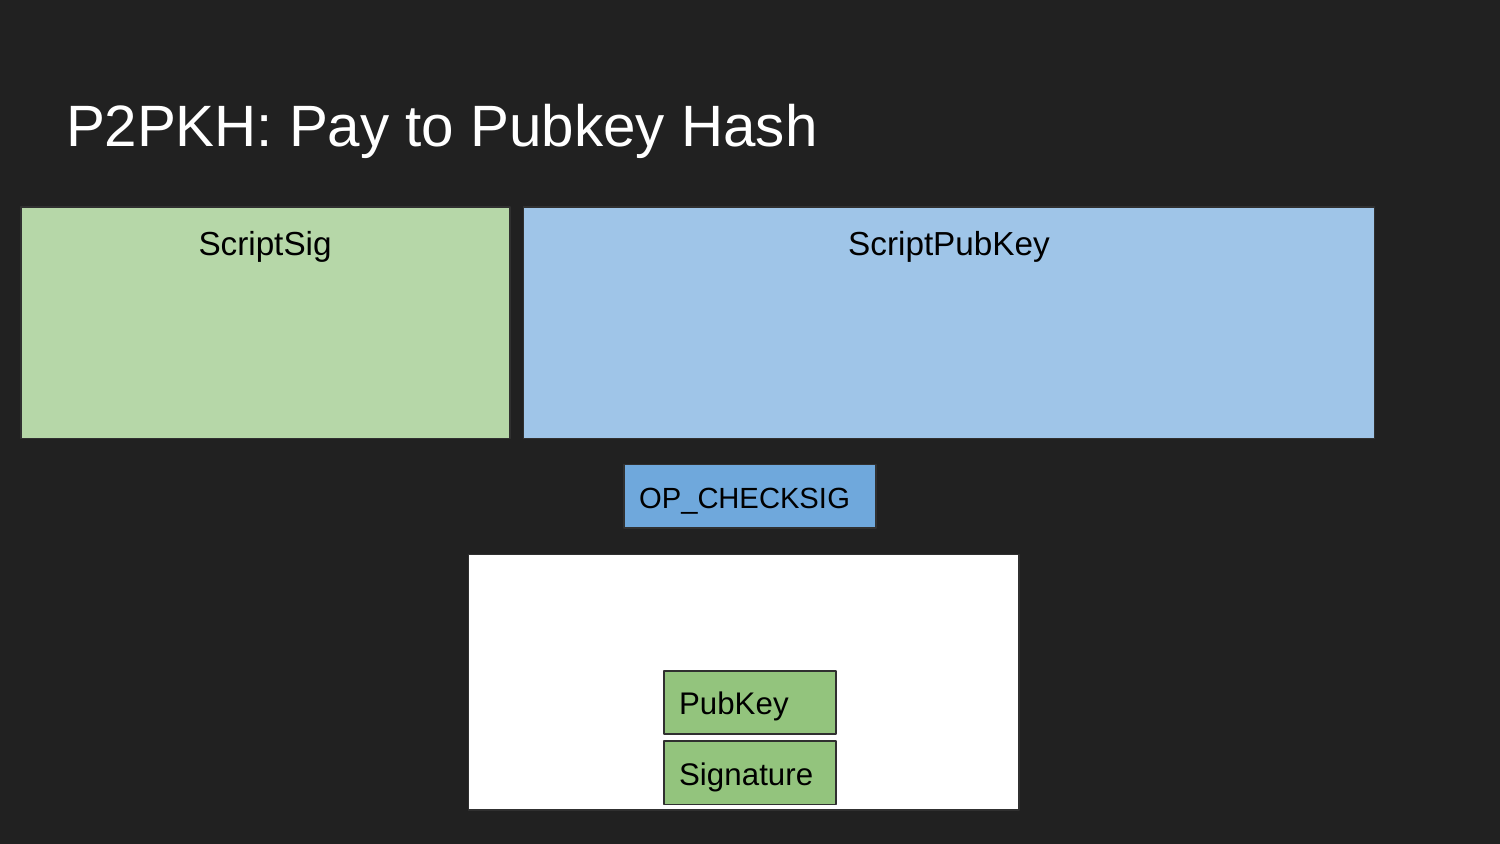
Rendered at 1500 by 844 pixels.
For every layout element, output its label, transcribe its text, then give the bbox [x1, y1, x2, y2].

text_box PubKey [664, 670, 836, 735]
text_box [468, 554, 1020, 811]
text_box ScriptPubKey [523, 207, 1375, 439]
text_box ScriptSig [20, 207, 510, 439]
text_box Signature [664, 740, 836, 805]
text_box OP_CHECKSIG [624, 464, 876, 529]
title P2PKH: Pay to Pubkey Hash [51, 72, 1449, 167]
